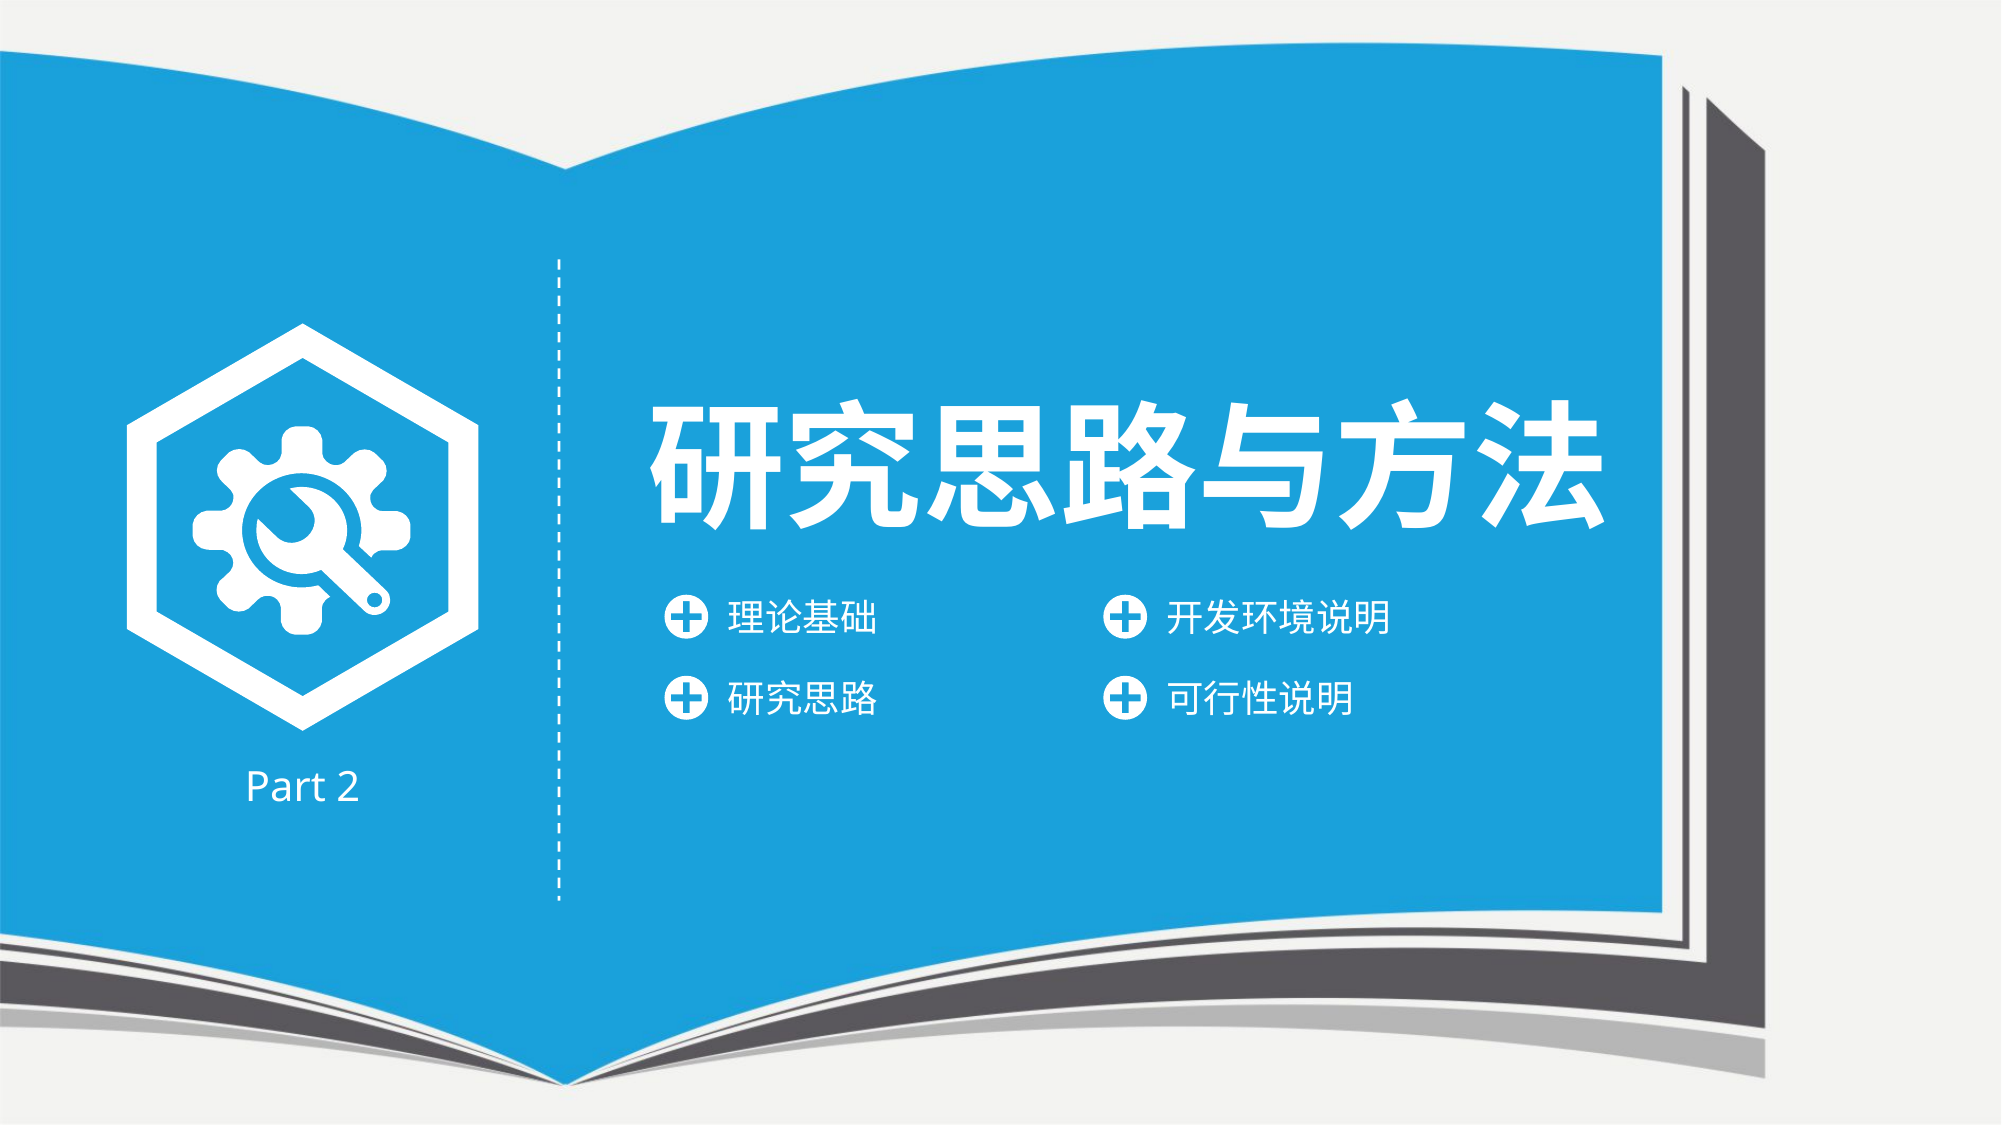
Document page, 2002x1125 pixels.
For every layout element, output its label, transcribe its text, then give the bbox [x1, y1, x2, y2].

text_box [664, 675, 709, 720]
text_box 理论基础 [712, 586, 1087, 647]
text_box 开发环境说明 [1151, 586, 1660, 647]
text_box 可行性说明 [1151, 667, 1526, 728]
text_box [1103, 675, 1148, 720]
text_box 研究思路 [712, 667, 1087, 728]
text_box 研究思路与方法 [633, 372, 1660, 553]
picture [0, 0, 2002, 1125]
text_box [1103, 594, 1148, 639]
text_box Part 2 [214, 752, 392, 817]
text_box [664, 594, 709, 639]
text_box [126, 323, 479, 731]
text_box [192, 426, 411, 635]
